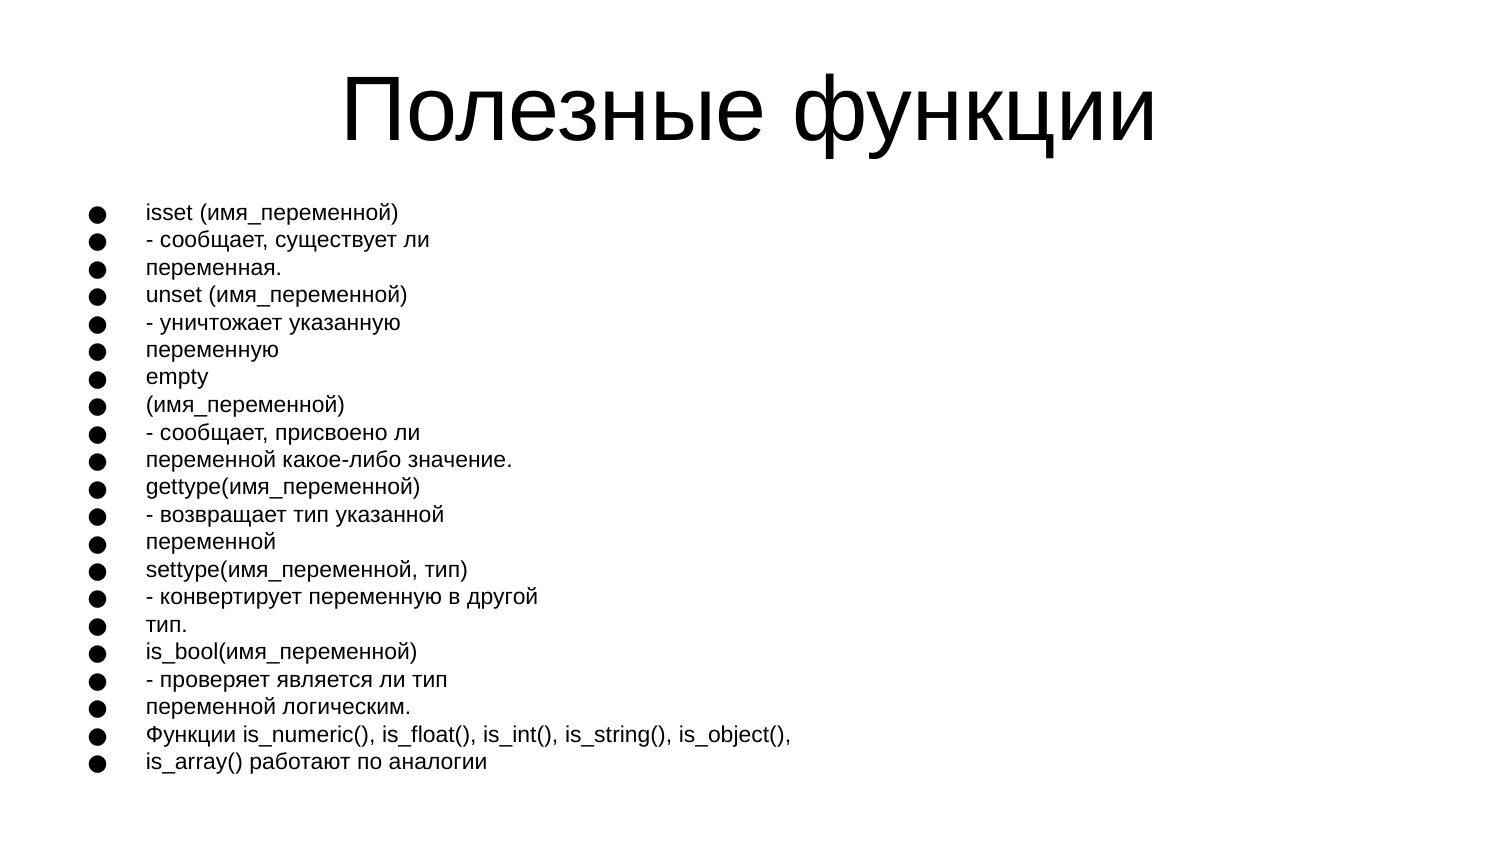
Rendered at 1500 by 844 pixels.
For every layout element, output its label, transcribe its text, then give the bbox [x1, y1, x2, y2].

text_box Полезные функции [75, 33, 1425, 175]
text_box isset (имя_переменной) - сообщает, существует ли переменная. unset (имя_переменной) - уничтожает указанную переменную empty (имя_переменной) - сообщает, присвоено ли переменной какое-либо значение. gettype(имя_переменной) - возвращает тип указанной переменной settype(имя_переменной, тип) - конвертирует переменную в другой тип. is_bool(имя_переменной) - проверяет является ли тип переменной логическим. Функции is_numeric(), is_float(), is_int(), is_string(), is_object(), is_array() работают по аналогии [75, 197, 1440, 780]
